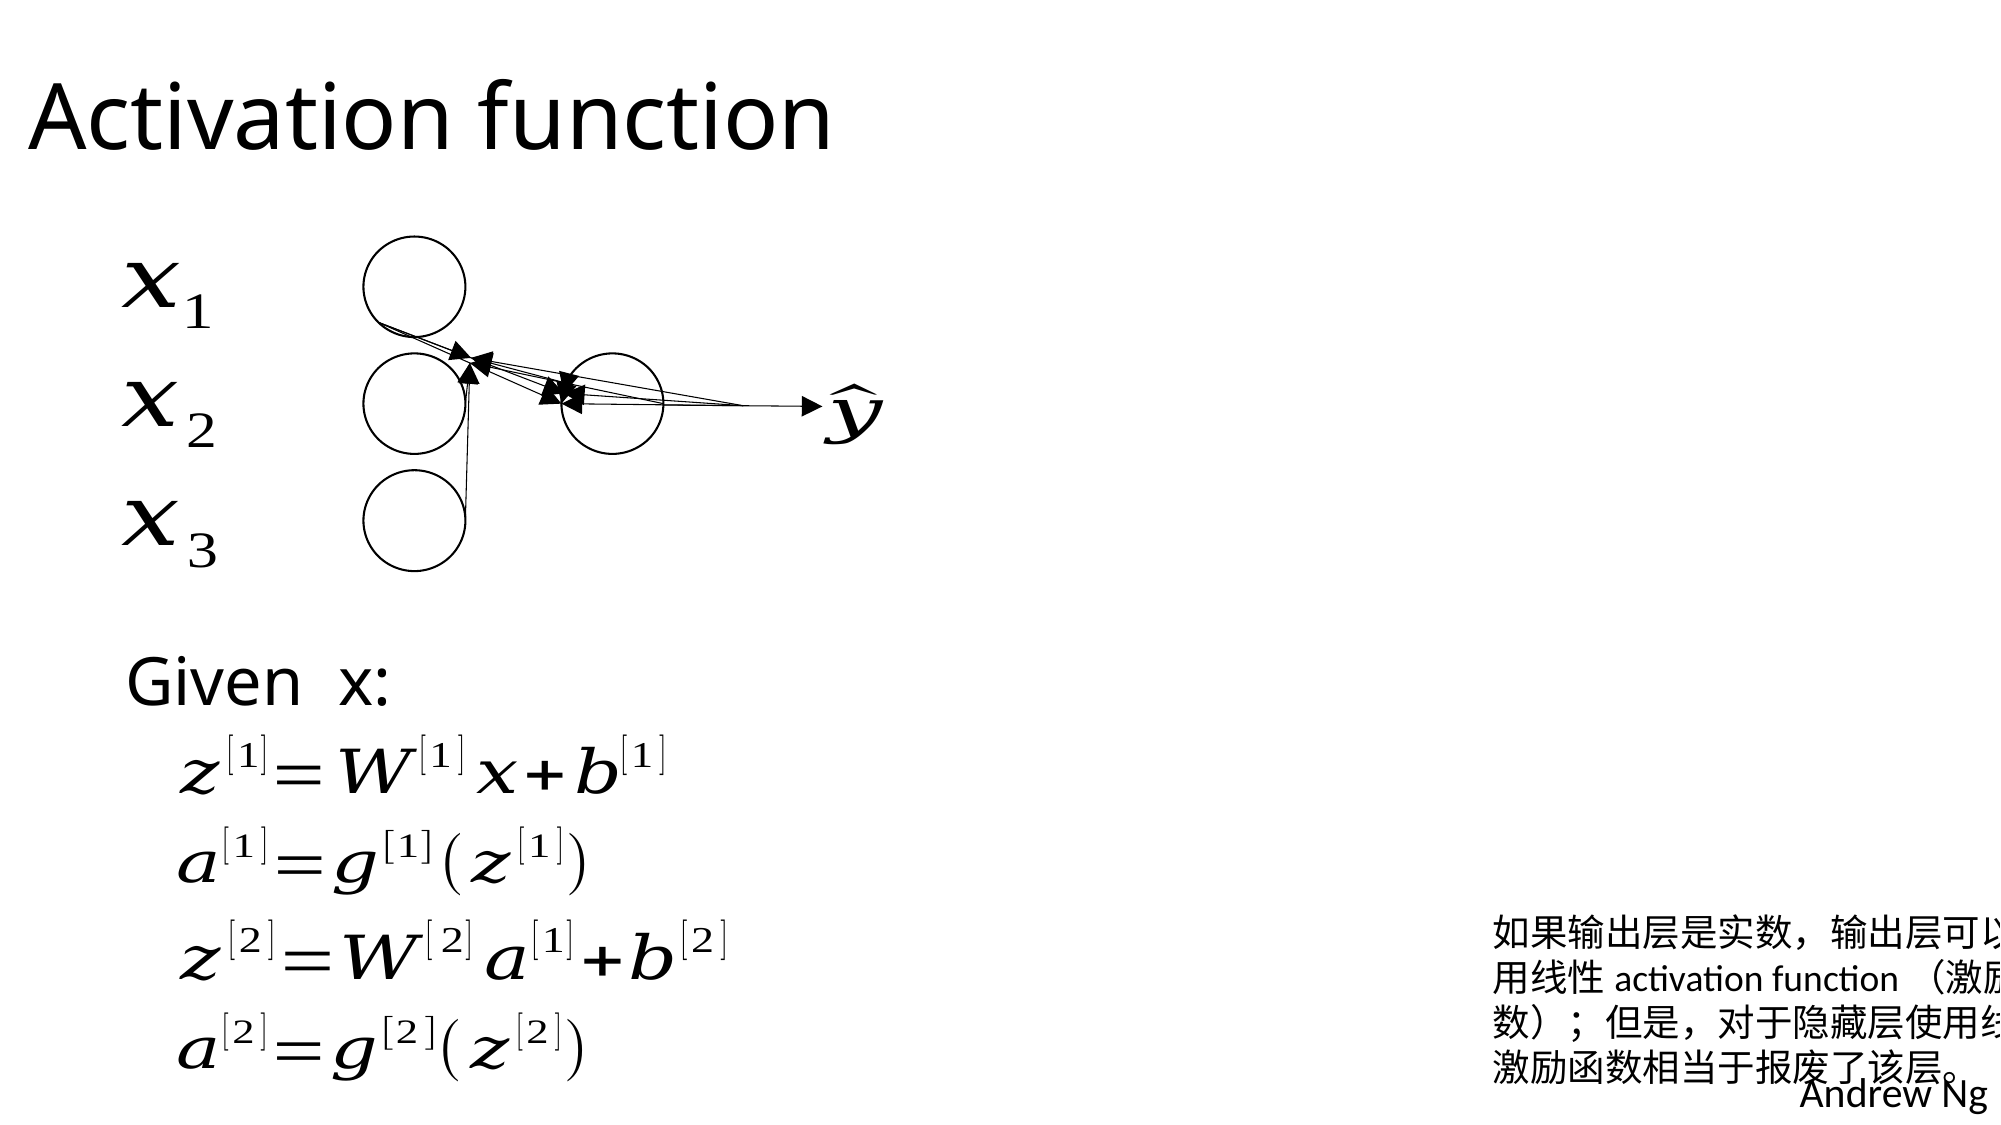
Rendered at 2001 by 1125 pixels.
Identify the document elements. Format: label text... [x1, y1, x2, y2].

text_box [104, 631, 726, 1087]
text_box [115, 232, 893, 579]
title Activation function [13, 11, 1738, 230]
text_box 如果输出层是实数，输出层可以使用线性activation function（激励函数）；但是，对于隐藏层使用线性激励函数相当于报废了该层。 [1478, 901, 2000, 1096]
